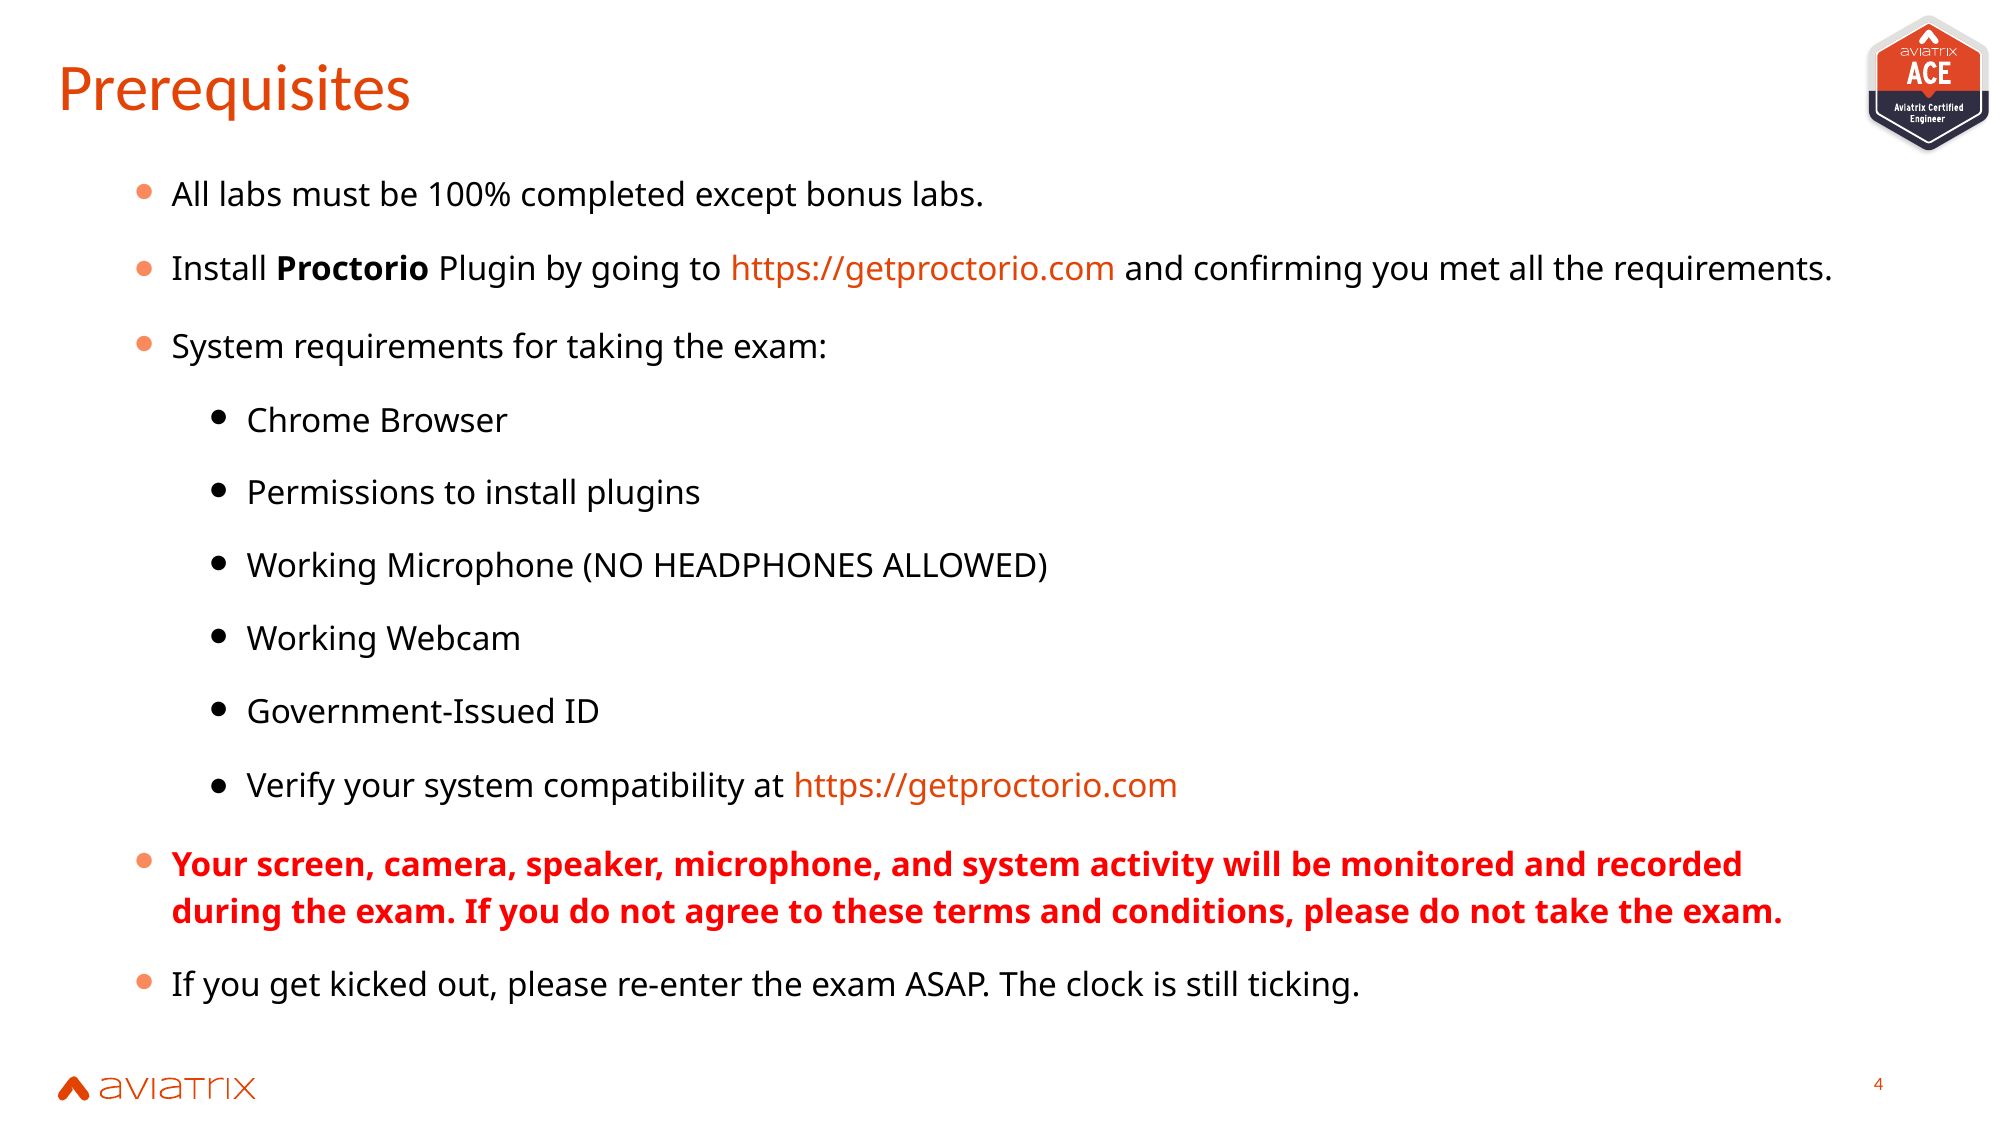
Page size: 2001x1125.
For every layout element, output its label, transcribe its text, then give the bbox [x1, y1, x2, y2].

slide_number 4 [1842, 1058, 1915, 1108]
text_box All labs must be 100% completed except bonus labs. Install Proctorio Plugin by going to https://getproctorio.com and confirming you met all the requirements. System requirements for taking the exam: Chrome Browser Permissions to install plugins Working Microphone (NO HEADPHONES ALLOWED) Working Webcam Government-Issued ID Verify your system compatibility at https://getproctorio.com Your screen, camera, speaker, microphone, and system activity will be monitored and recorded during the exam. If you do not agree to these terms and conditions, please do not take the exam. If you get kicked out, please re-enter the exam ASAP. The clock is still ticking. [119, 158, 1874, 967]
title Prerequisites [43, 40, 1827, 137]
